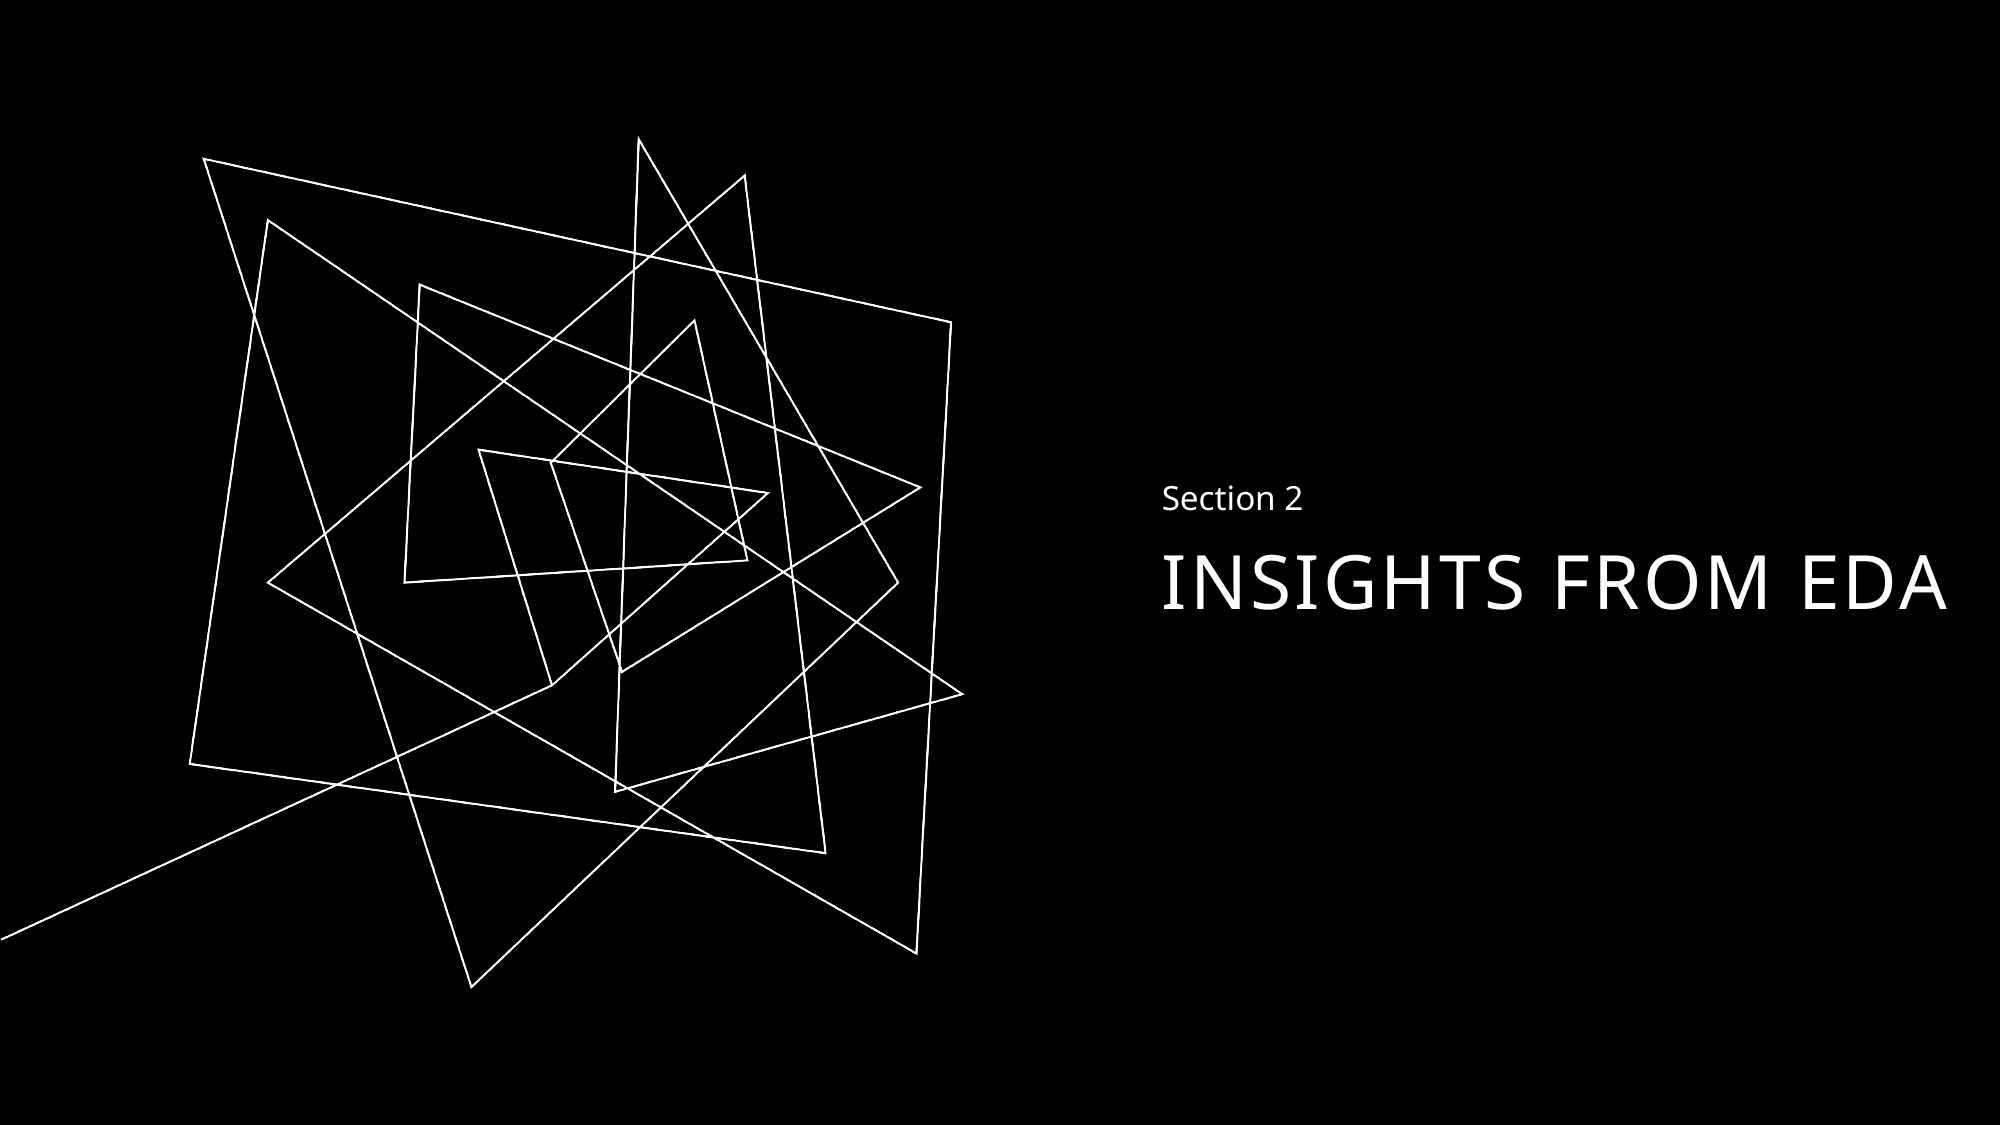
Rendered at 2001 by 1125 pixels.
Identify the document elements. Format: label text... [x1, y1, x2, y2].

title INSIGHTS FROM EDA [1146, 352, 1969, 634]
subtitle Section 2 [1146, 474, 1833, 535]
picture [0, 135, 965, 989]
